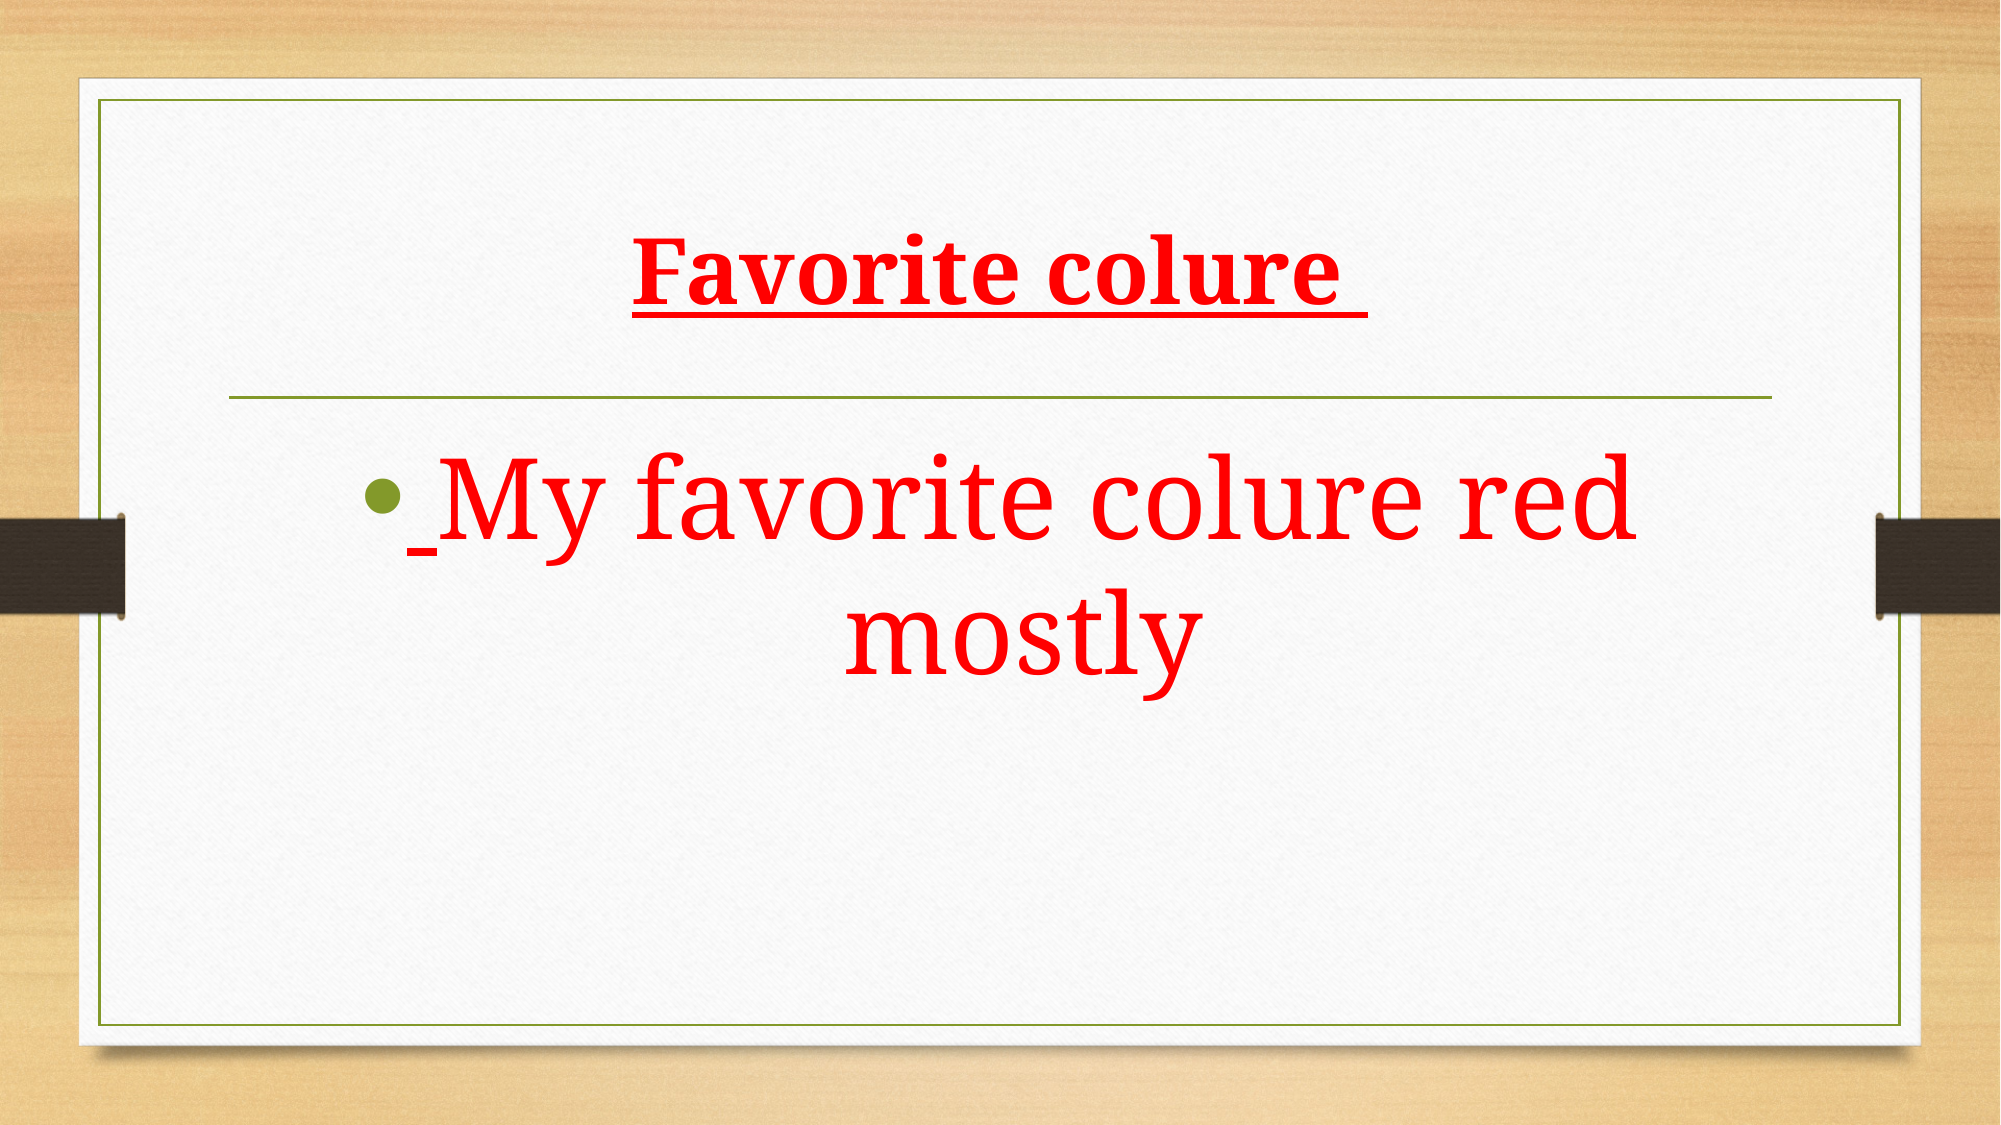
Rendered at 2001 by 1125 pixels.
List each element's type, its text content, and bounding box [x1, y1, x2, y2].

title Favorite colure [212, 161, 1788, 375]
picture [0, 0, 2001, 1125]
list My favorite colure red mostly [212, 419, 1788, 964]
